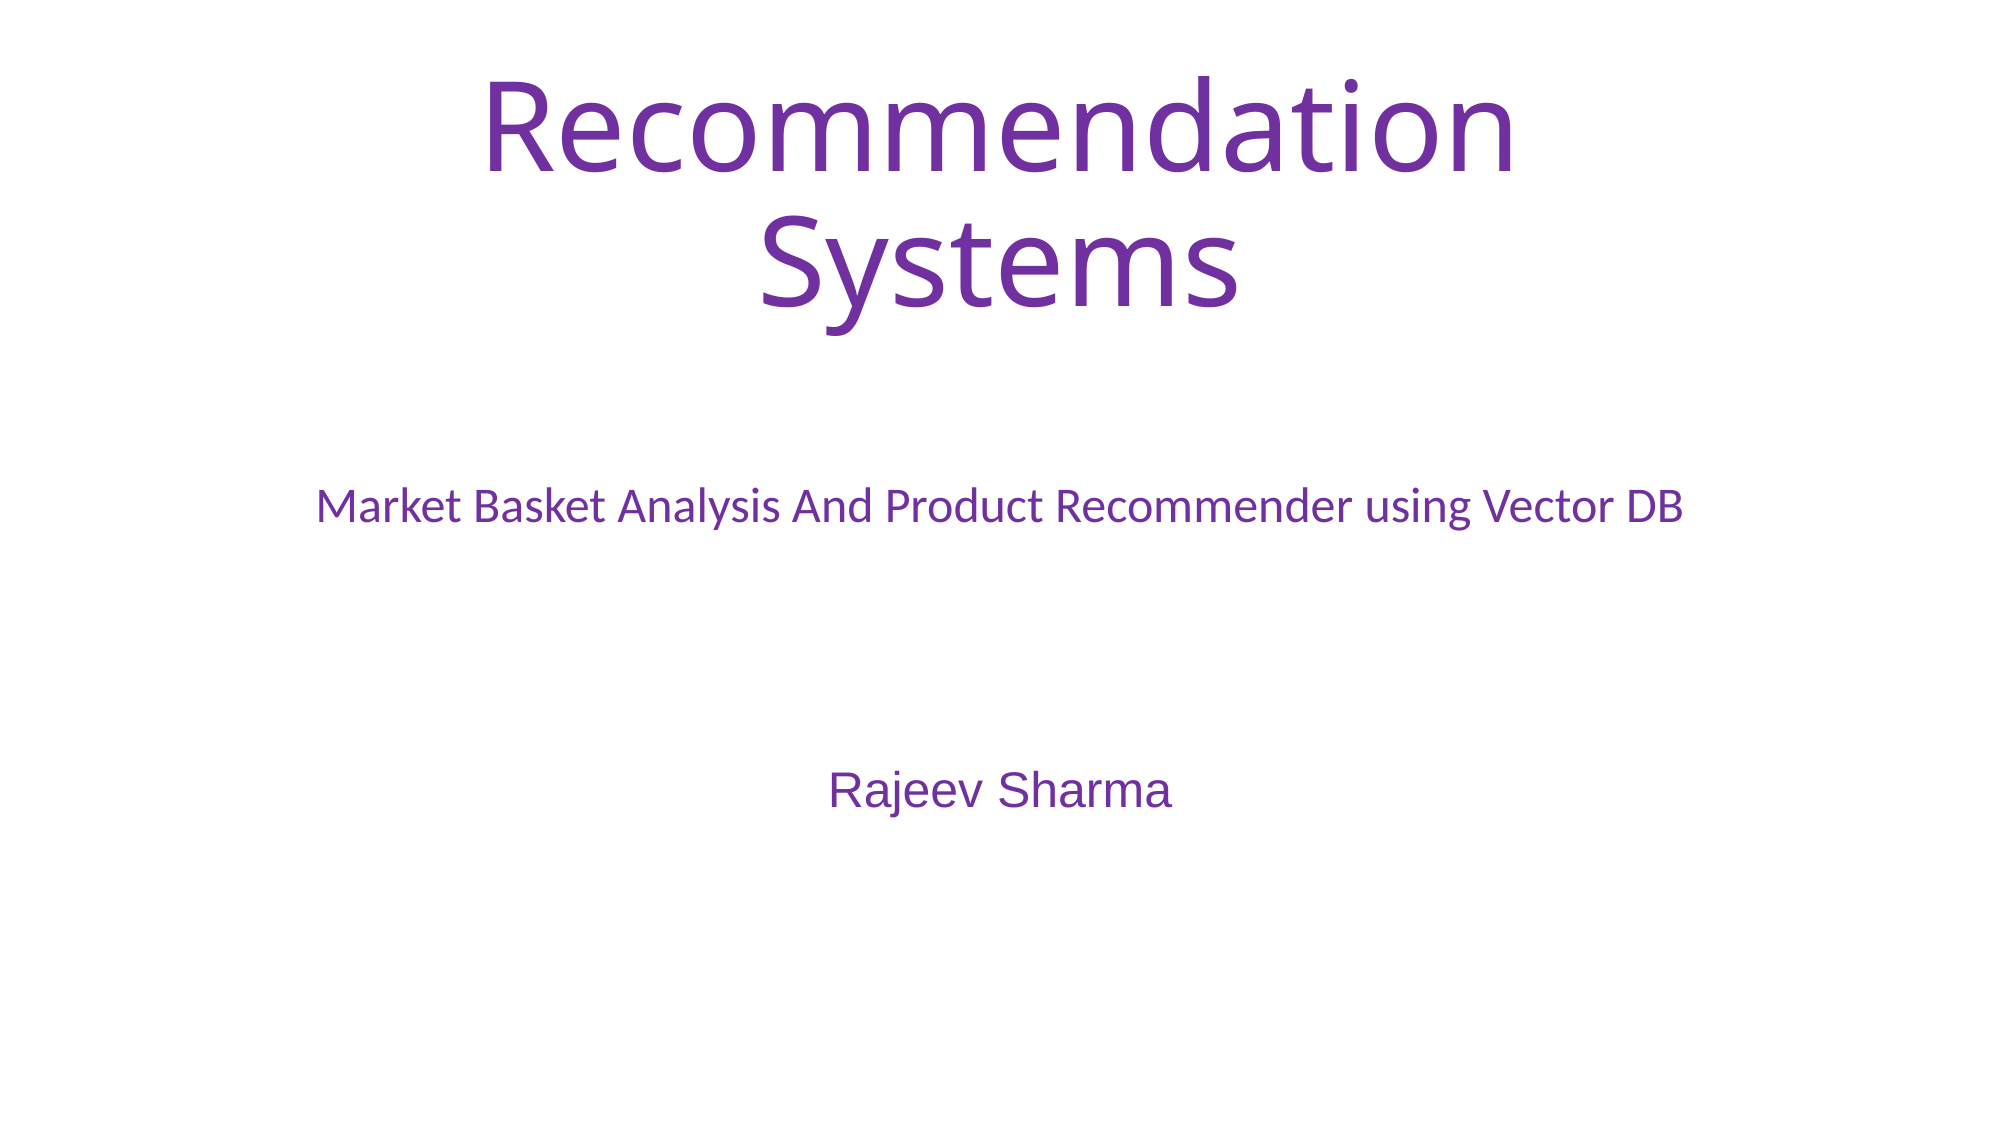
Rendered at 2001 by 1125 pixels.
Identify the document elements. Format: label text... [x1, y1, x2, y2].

subtitle Market Basket Analysis And Product Recommender using Vector DB Rajeev Sharma [249, 472, 1750, 930]
title Recommendation Systems [249, 92, 1750, 342]
